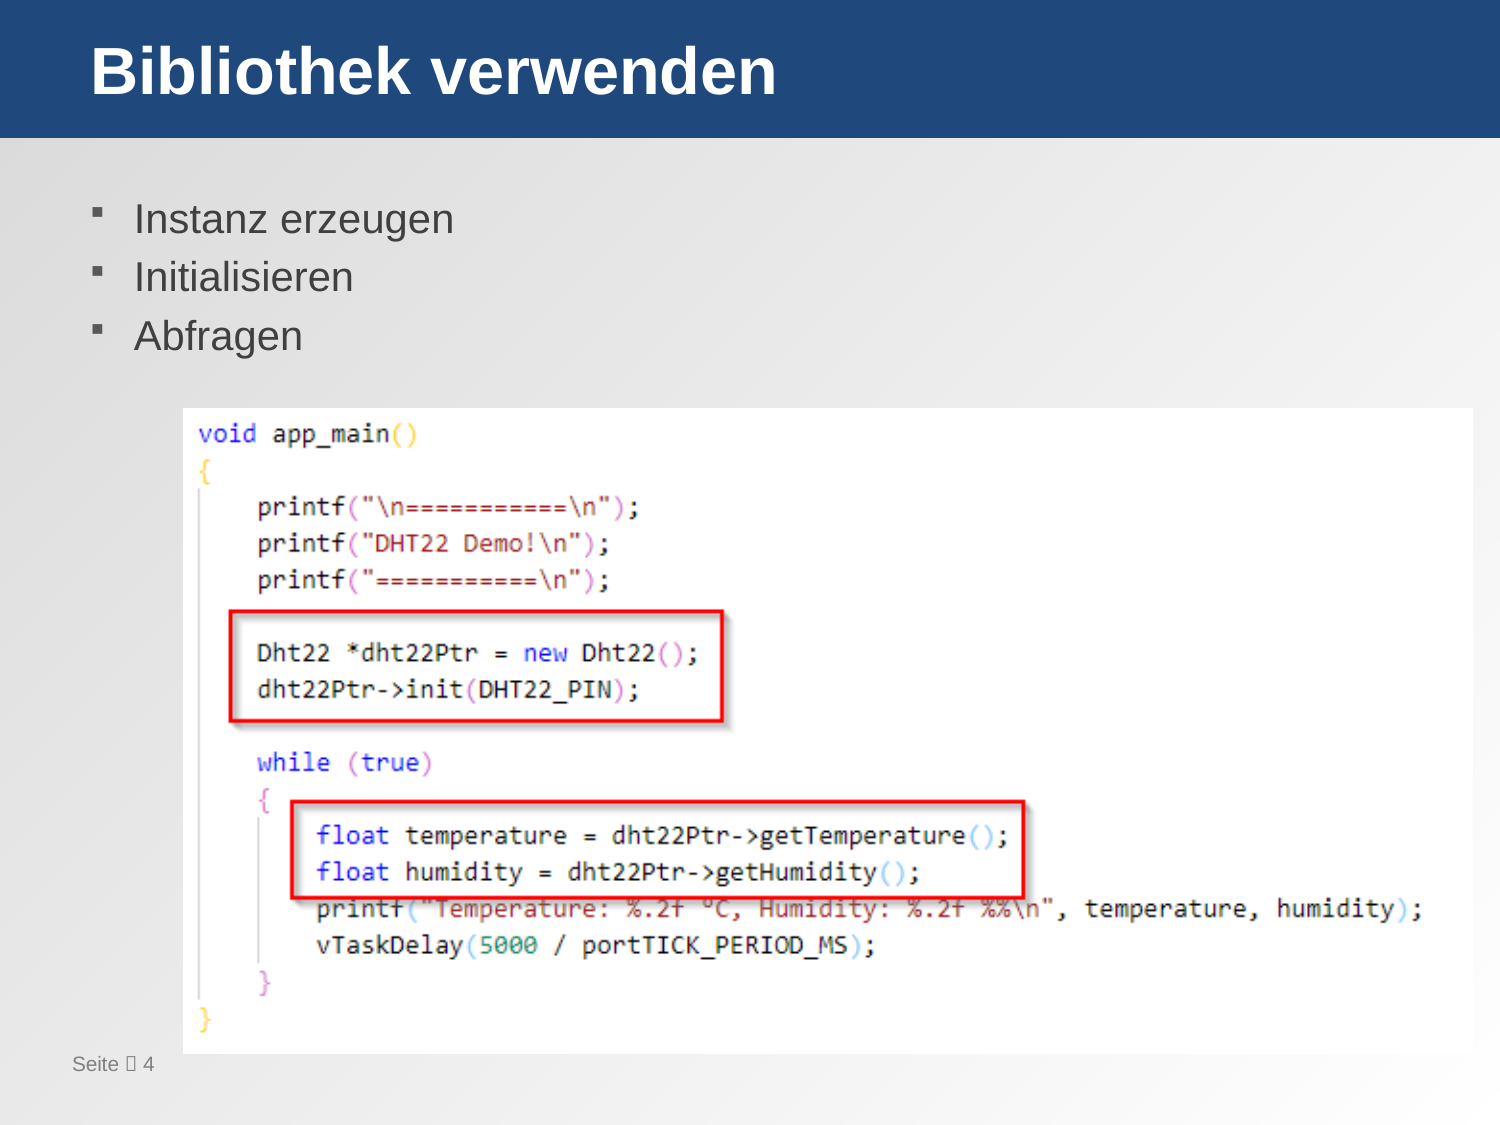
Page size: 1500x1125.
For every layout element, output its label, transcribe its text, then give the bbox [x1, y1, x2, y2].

list Instanz erzeugen Initialisieren Abfragen [75, 184, 1425, 927]
title Bibliothek verwenden [75, 20, 1425, 184]
picture [182, 408, 1474, 1055]
